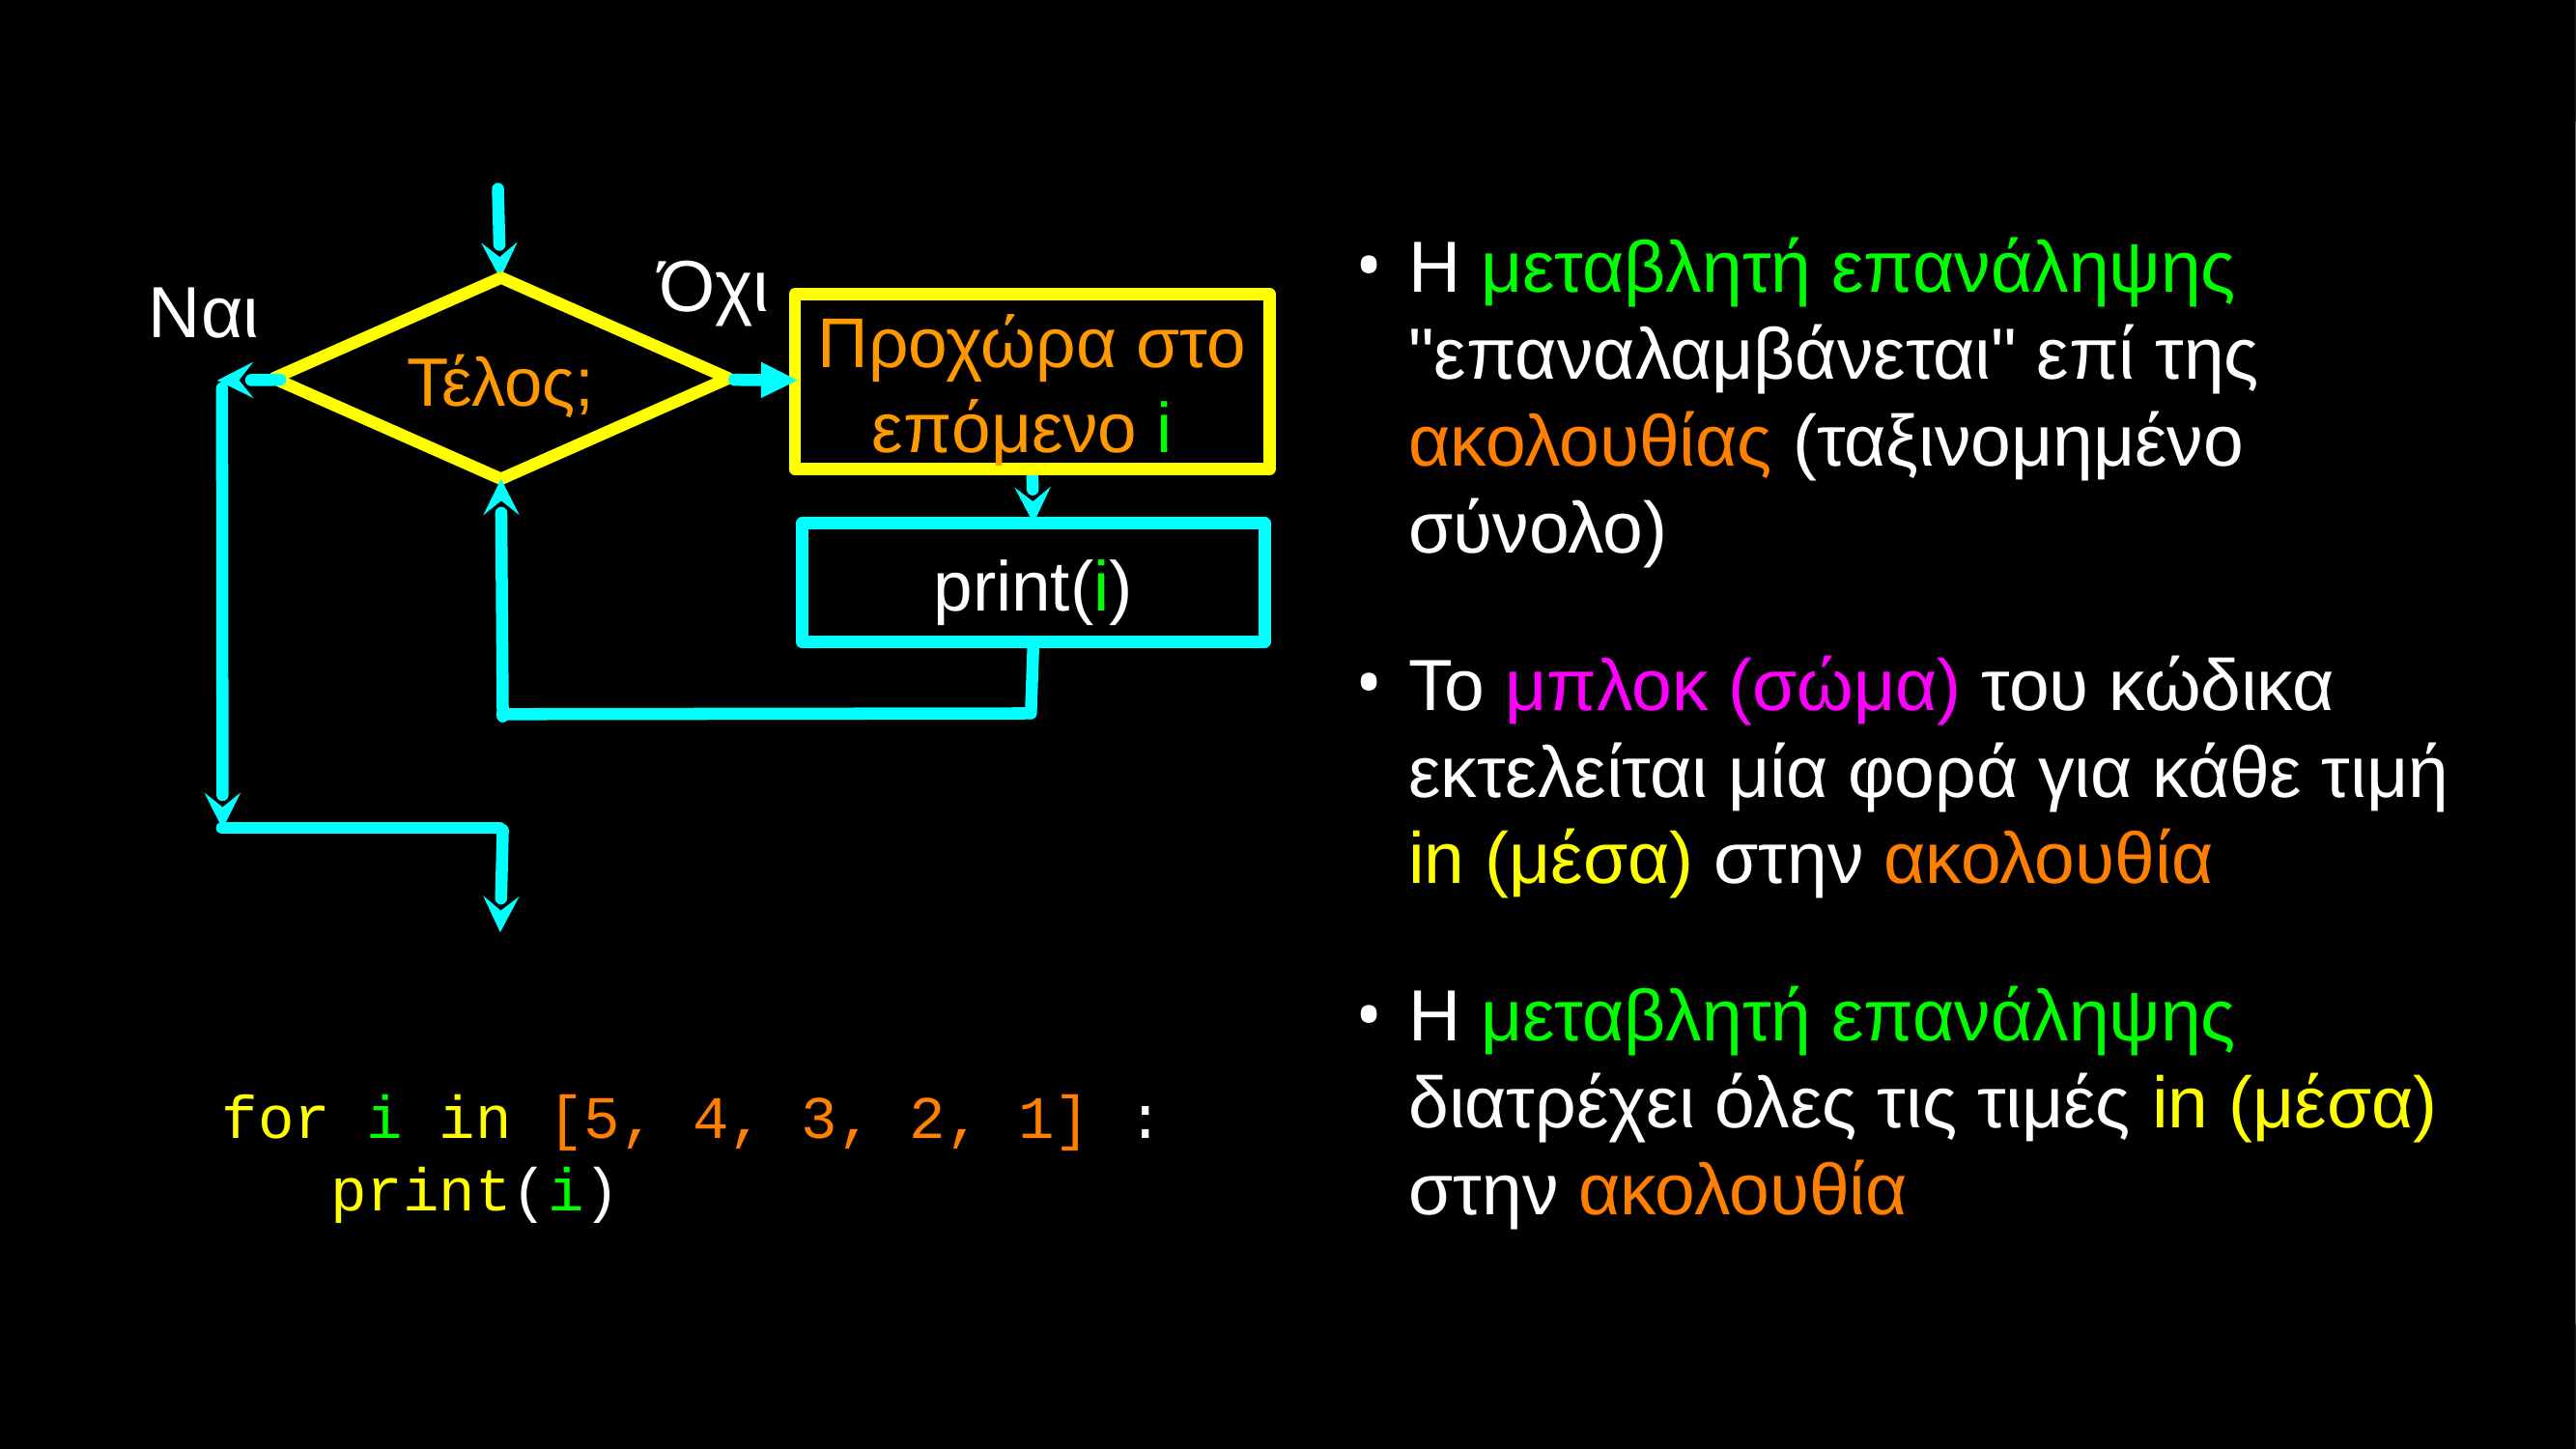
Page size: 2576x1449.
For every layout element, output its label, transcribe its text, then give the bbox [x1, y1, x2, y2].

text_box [1030, 641, 1034, 714]
text_box for i in [5, 4, 3, 2, 1] : print(i) [221, 1062, 1258, 1238]
text_box Ναι [133, 259, 274, 358]
text_box print(i) [802, 523, 1265, 642]
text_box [497, 188, 501, 279]
text_box Η μεταβλητή επανάληψης "επαναλαμβάνεται" επί της ακολουθίας (ταξινομημένο σύνολο) Το μπλοκ (σώμα) του κώδικα εκτελείται μία φορά για κάθε τιμή in (μέσα) στην ακολουθία Η μεταβλητή επανάληψης διατρέχει όλες τις τιμές in (μέσα) στην ακολουθία [1323, 211, 2459, 1238]
text_box Όχι [656, 233, 772, 332]
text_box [499, 830, 503, 933]
text_box Προχώρα στο επόμενο i [794, 294, 1270, 469]
text_box Τέλος; [283, 279, 728, 479]
